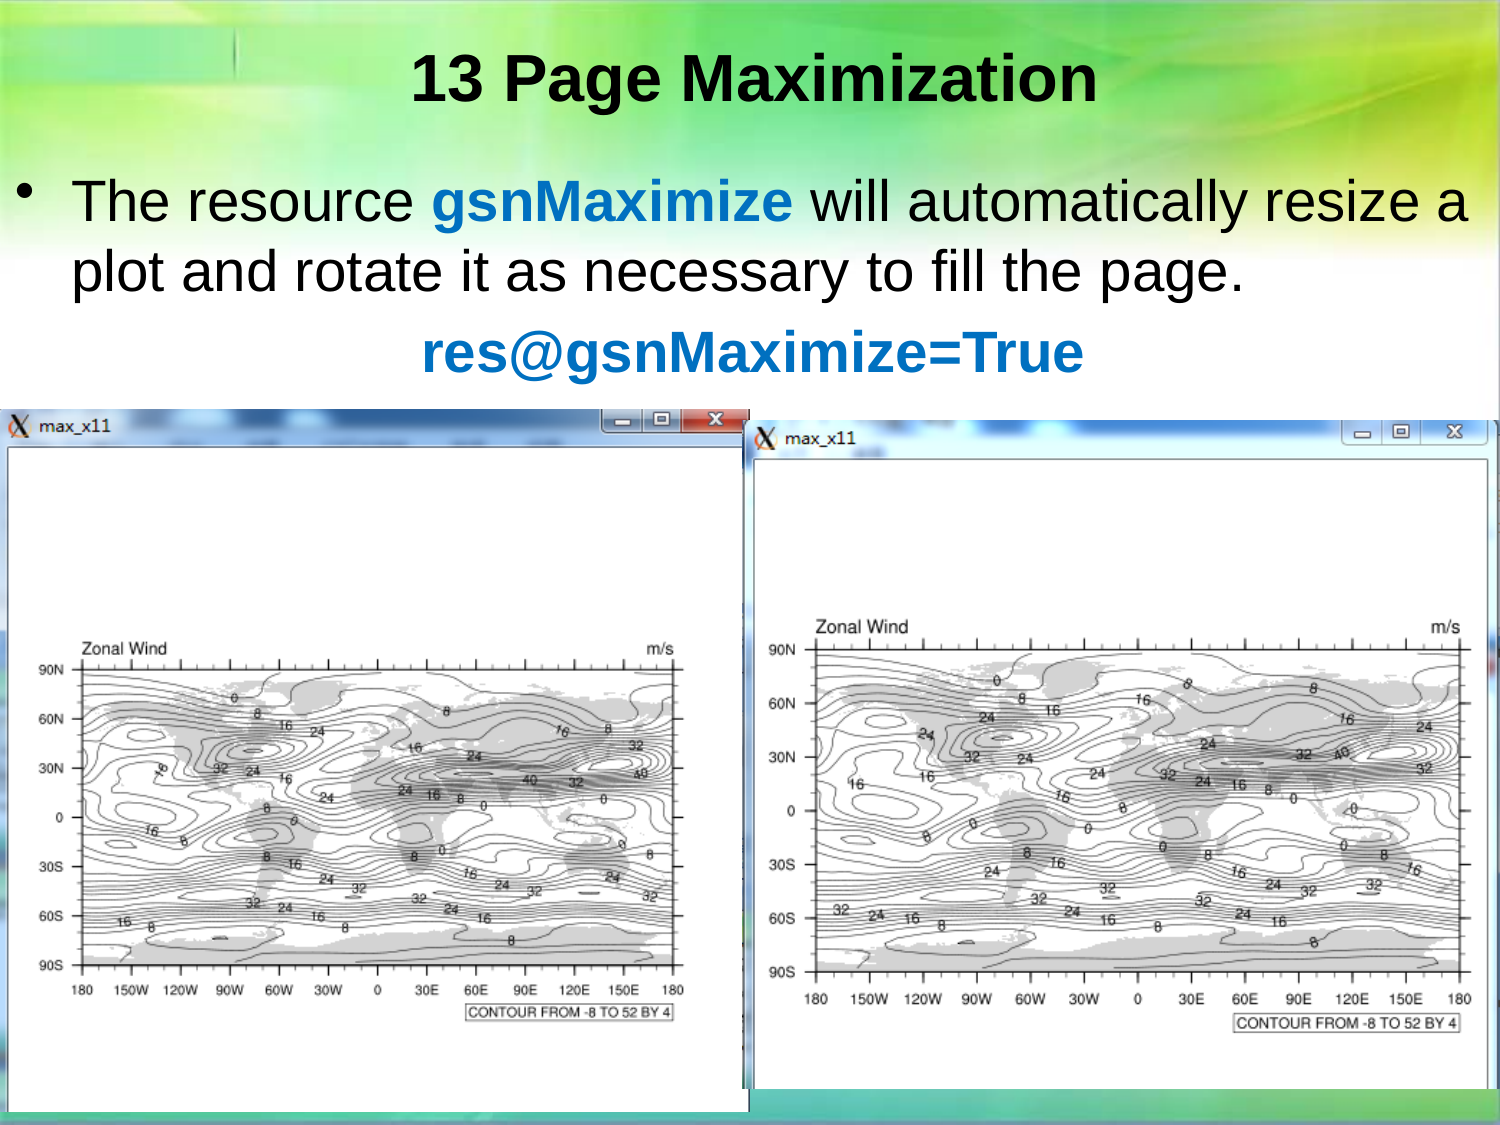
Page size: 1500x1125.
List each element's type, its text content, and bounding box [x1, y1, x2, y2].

title 13 Page Maximization [80, 15, 1431, 134]
picture [0, 0, 1500, 155]
picture [0, 409, 1500, 1125]
list The resource gsnMaximize will automatically resize a plot and rotate it as necessary to fill the page. res@gsnMaximize=True [0, 155, 1500, 420]
